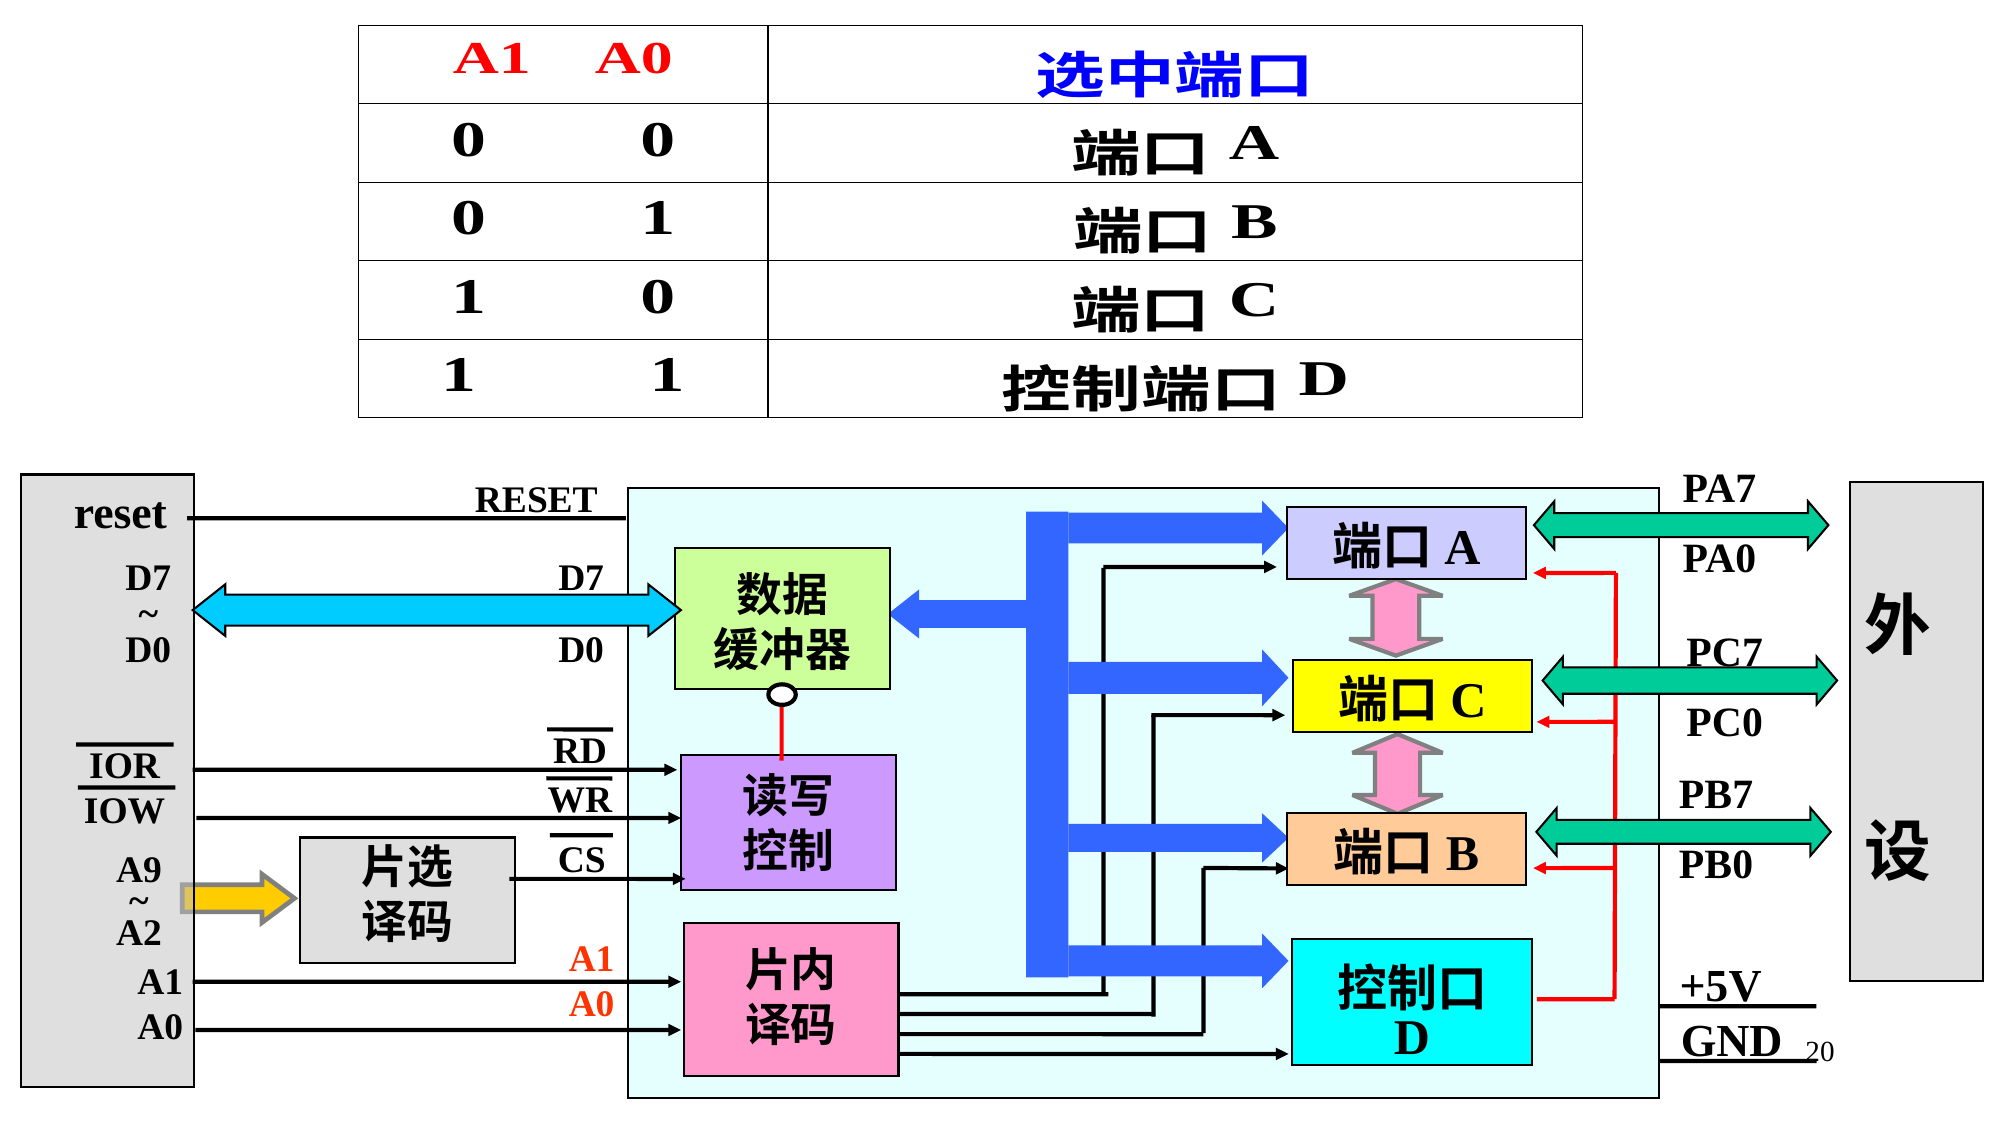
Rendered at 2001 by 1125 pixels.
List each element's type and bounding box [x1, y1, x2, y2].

text_box [299, 24, 1584, 397]
text_box [16, 399, 1984, 1098]
